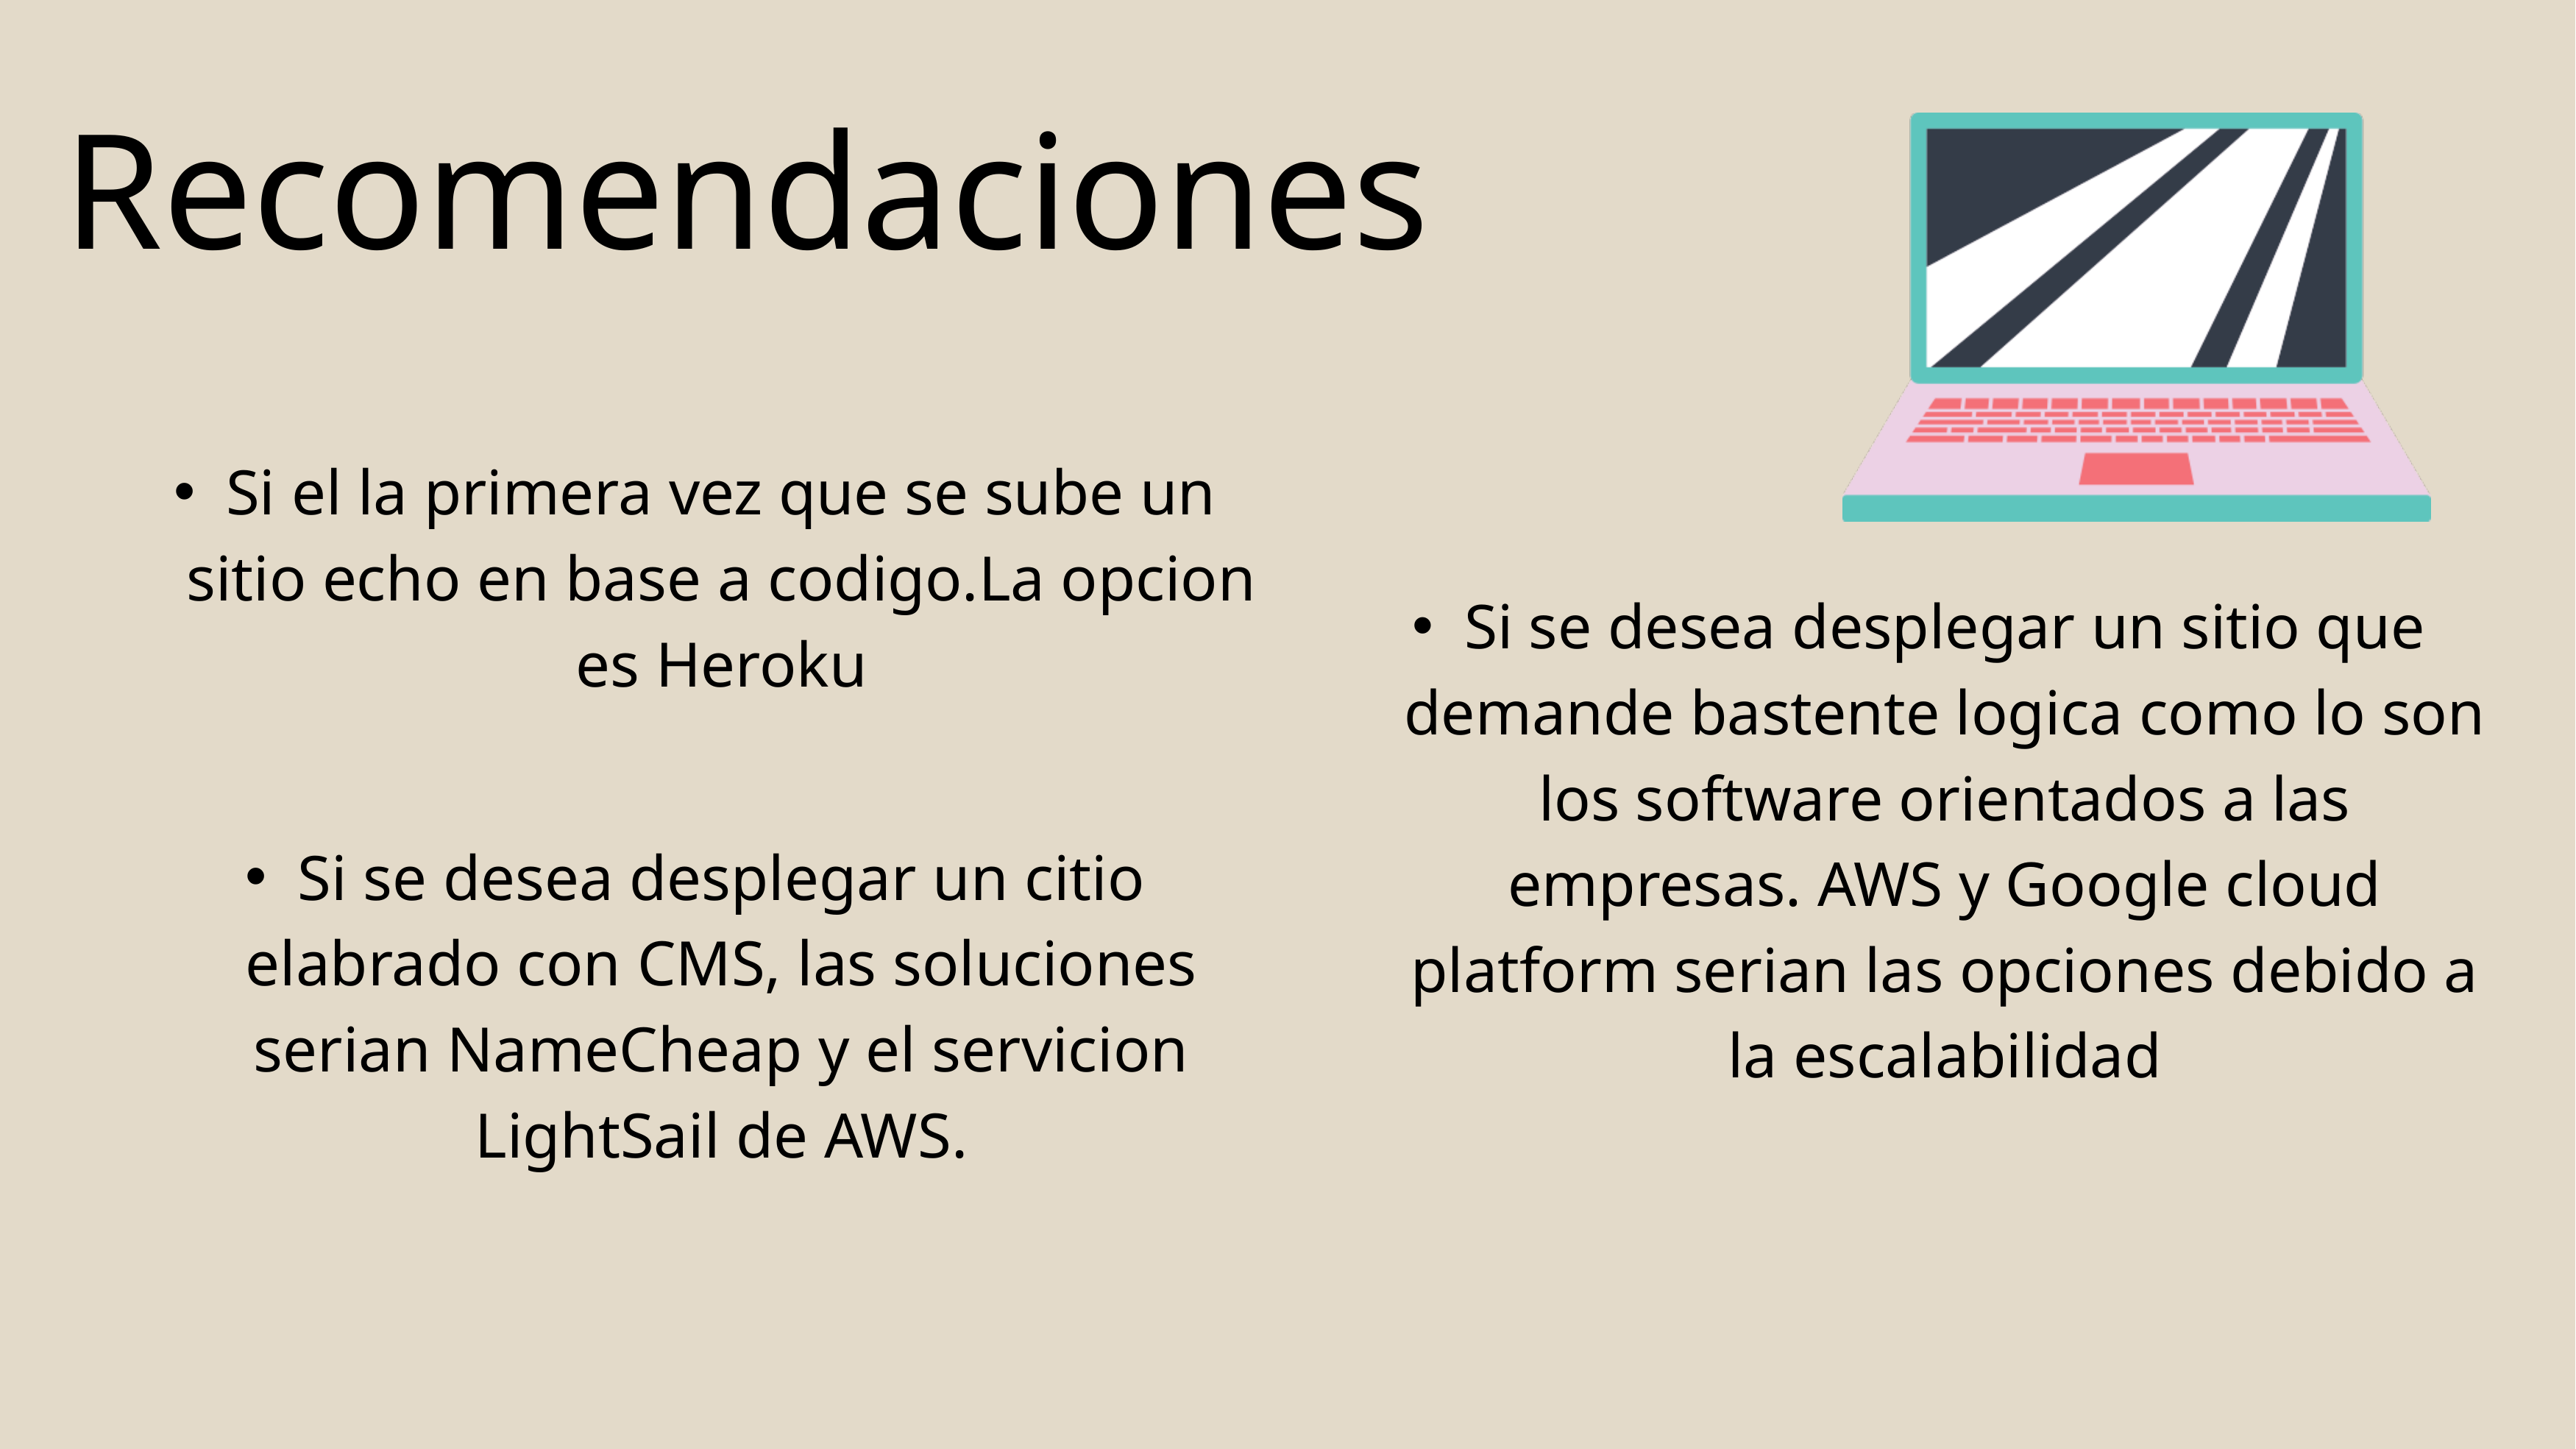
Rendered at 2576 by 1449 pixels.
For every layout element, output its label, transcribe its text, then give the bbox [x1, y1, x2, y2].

text_box Si el la primera vez que se sube un sitio echo en base a codigo.La opcion es Heroku [63, 441, 1275, 699]
text_box Si se desea desplegar un sitio que demande bastente logica como lo son los software orientados a las empresas. AWS y Google cloud platform serian las opciones debido a la escalabilidad [1287, 575, 2499, 1091]
text_box Recomendaciones [63, 57, 2341, 281]
picture [1842, 113, 2431, 522]
text_box Si se desea desplegar un citio elabrado con CMS, las soluciones serian NameCheap y el servicion LightSail de AWS. [63, 826, 1275, 1170]
